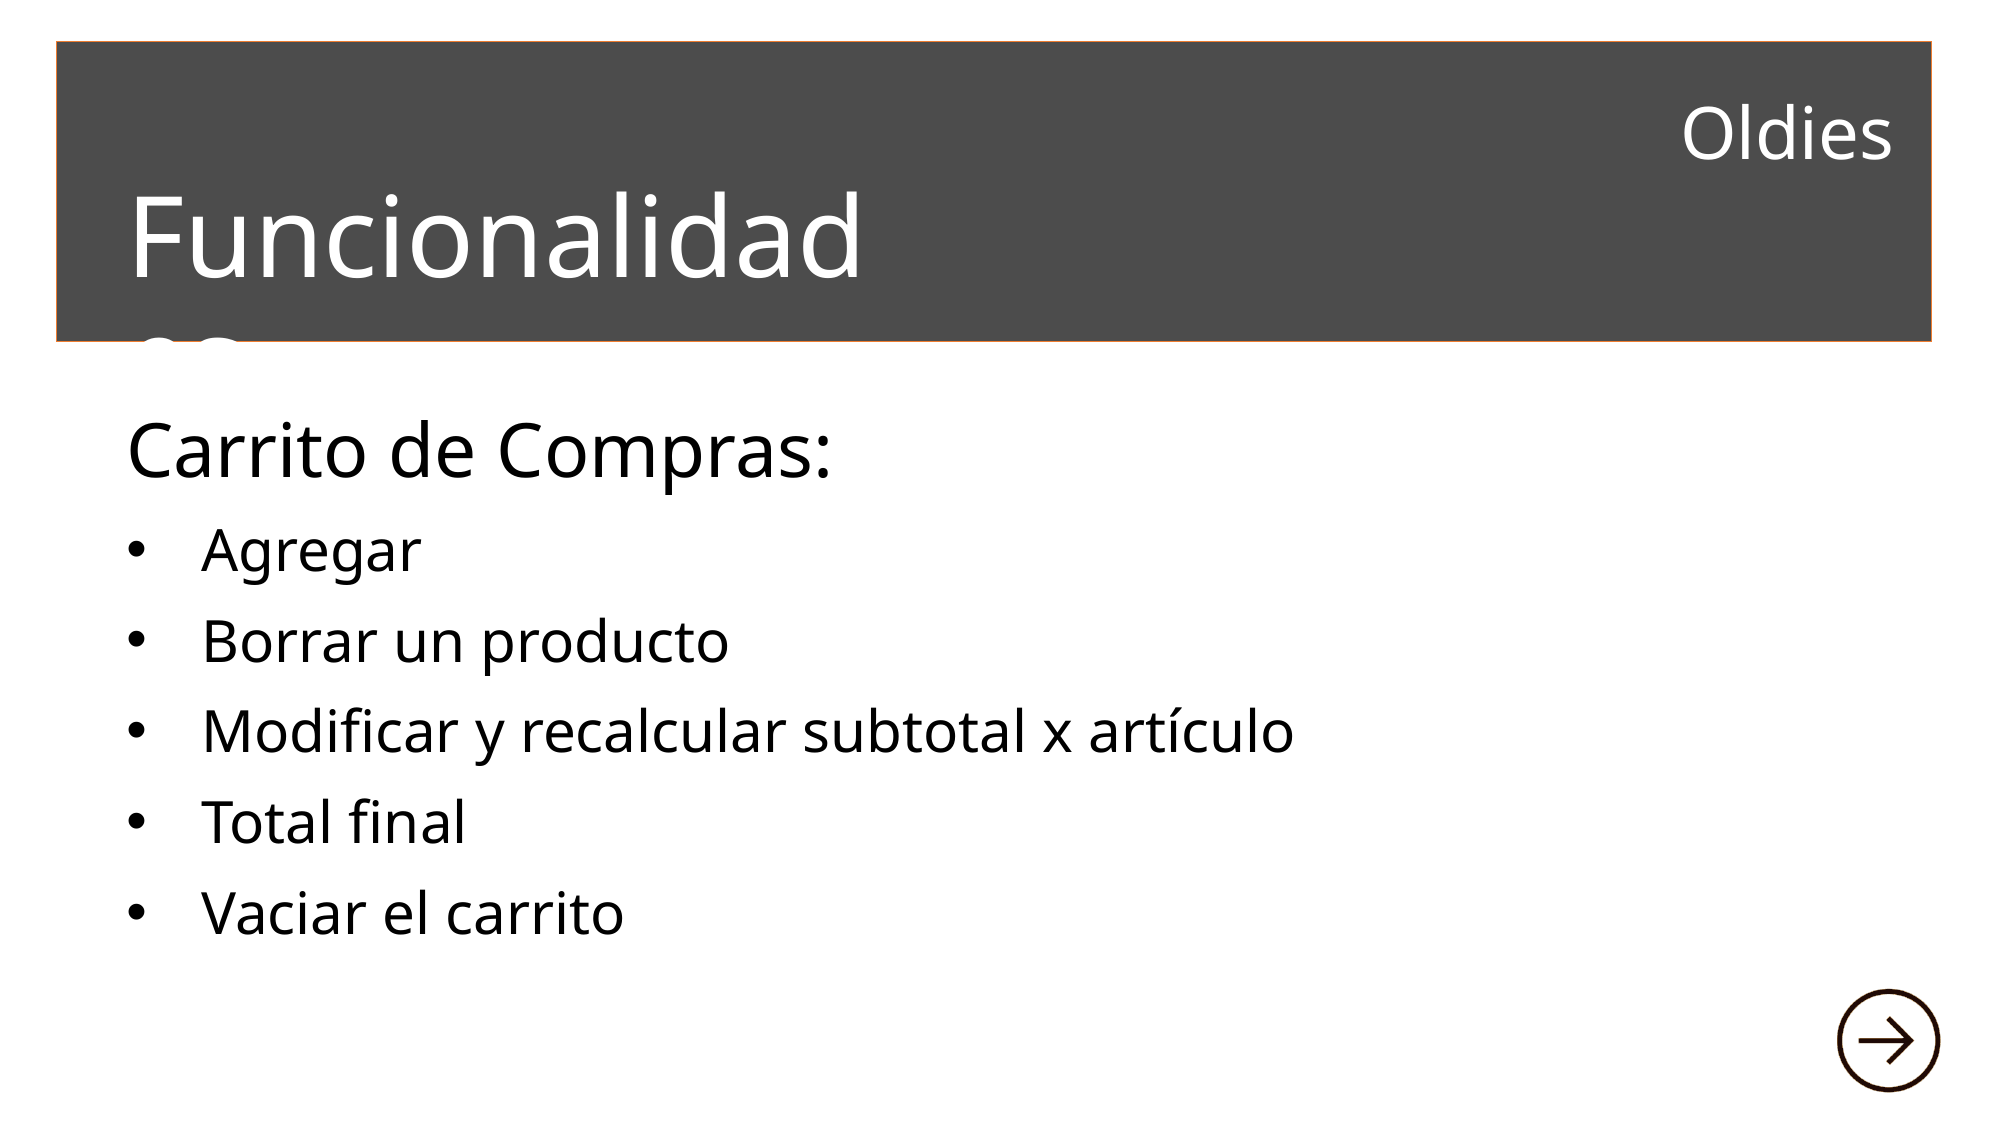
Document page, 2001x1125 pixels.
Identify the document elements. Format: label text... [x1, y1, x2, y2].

text_box [56, 41, 1932, 342]
title Oldies [1643, 44, 1932, 184]
text_box Funcionalidades [111, 173, 900, 320]
subtitle Carrito de Compras: Agregar Borrar un producto Modificar y recalcular subtotal x artículo Total final Vaciar el carrito [111, 394, 1881, 1030]
picture [1834, 986, 1943, 1095]
